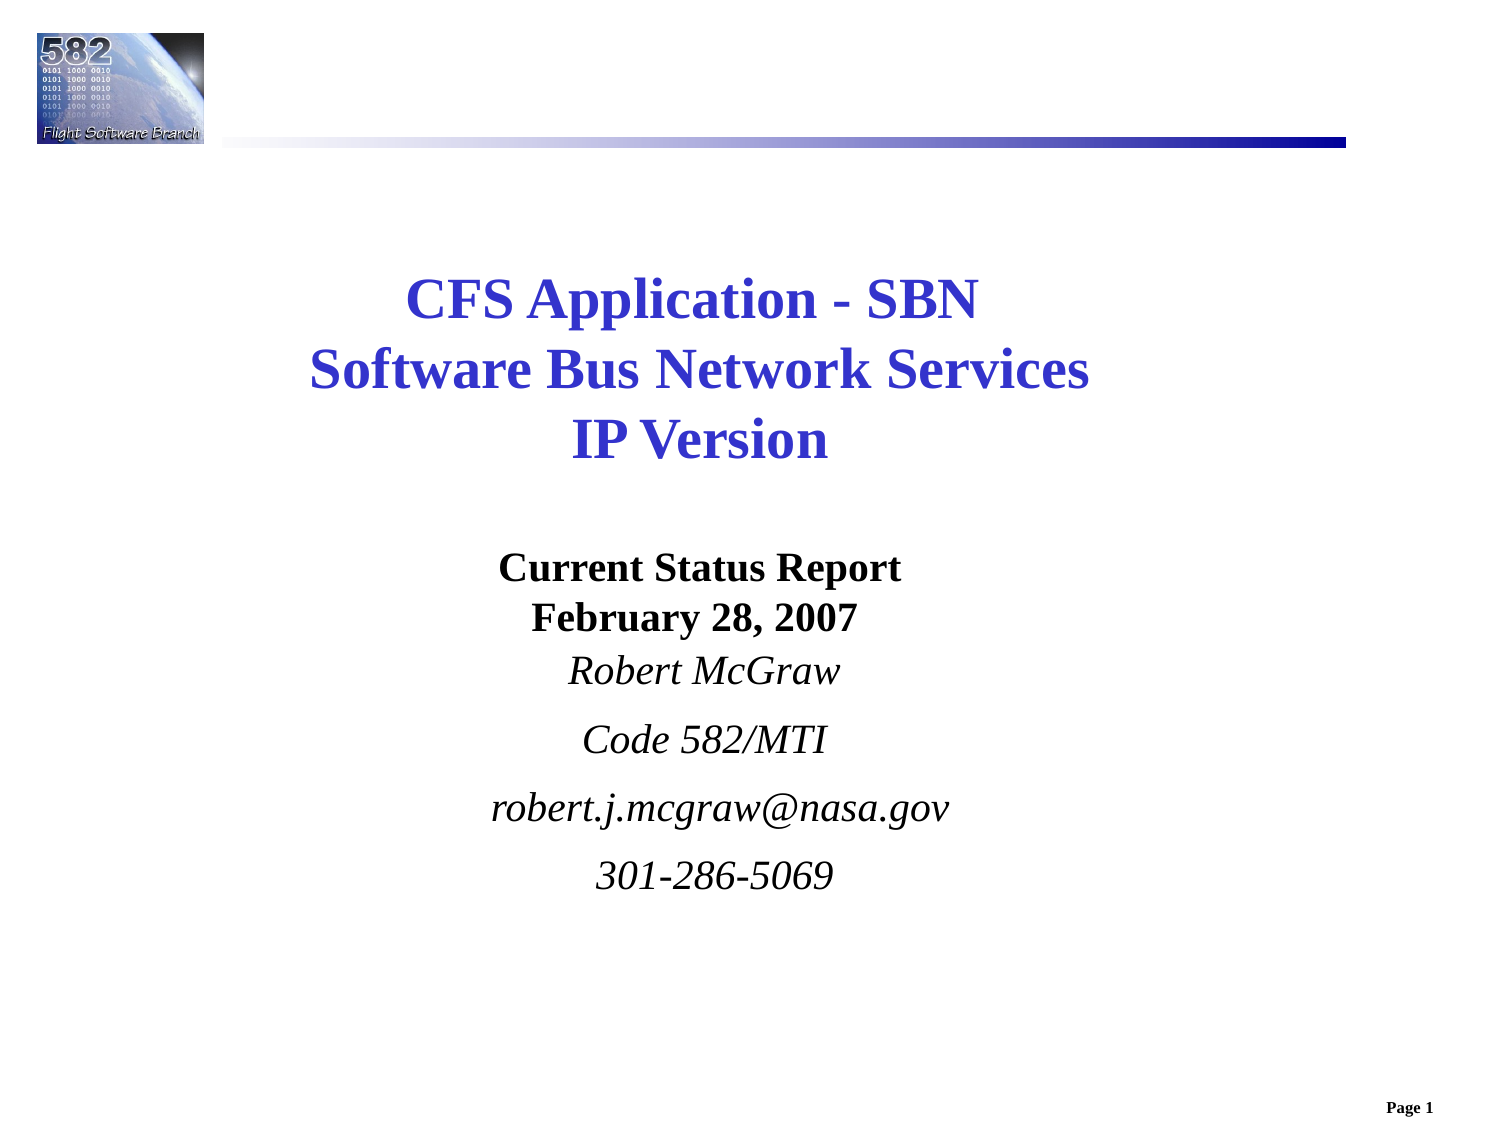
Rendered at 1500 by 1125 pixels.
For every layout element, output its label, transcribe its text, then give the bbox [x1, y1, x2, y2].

title CFS Application - SBN Software Bus Network Services IP Version Current Status Report February 28, 2007 [150, 252, 1250, 698]
subtitle Robert McGraw Code 582/MTI robert.j.mcgraw@nasa.gov 301-286-5069 [143, 635, 1194, 924]
picture [37, 33, 204, 144]
